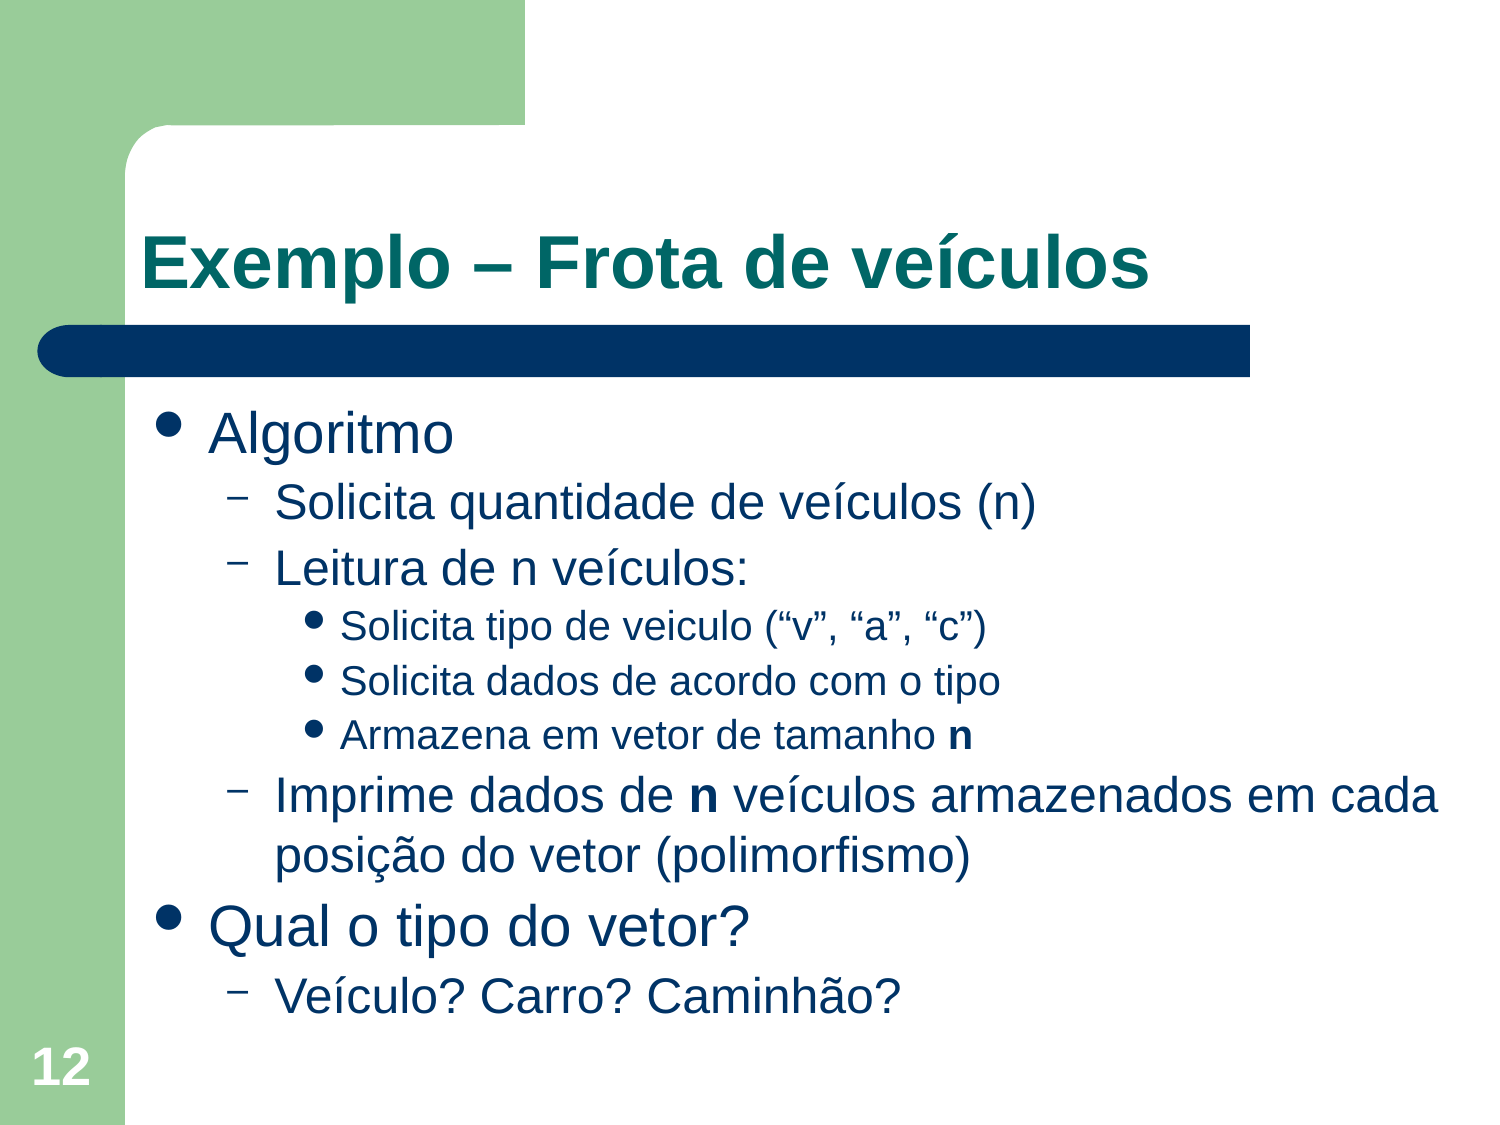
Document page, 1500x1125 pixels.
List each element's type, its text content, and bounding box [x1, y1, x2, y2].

list Algoritmo Solicita quantidade de veículos (n) Leitura de n veículos: Solicita tipo de veiculo (“v”, “a”, “c”) Solicita dados de acordo com o tipo Armazena em vetor de tamanho n Imprime dados de n veículos armazenados em cada posição do vetor (polimorfismo) Qual o tipo do vetor? Veículo? Carro? Caminhão? [137, 387, 1500, 1095]
slide_number 12 [13, 1023, 111, 1105]
title Exemplo – Frota de veículos [124, 124, 1426, 313]
